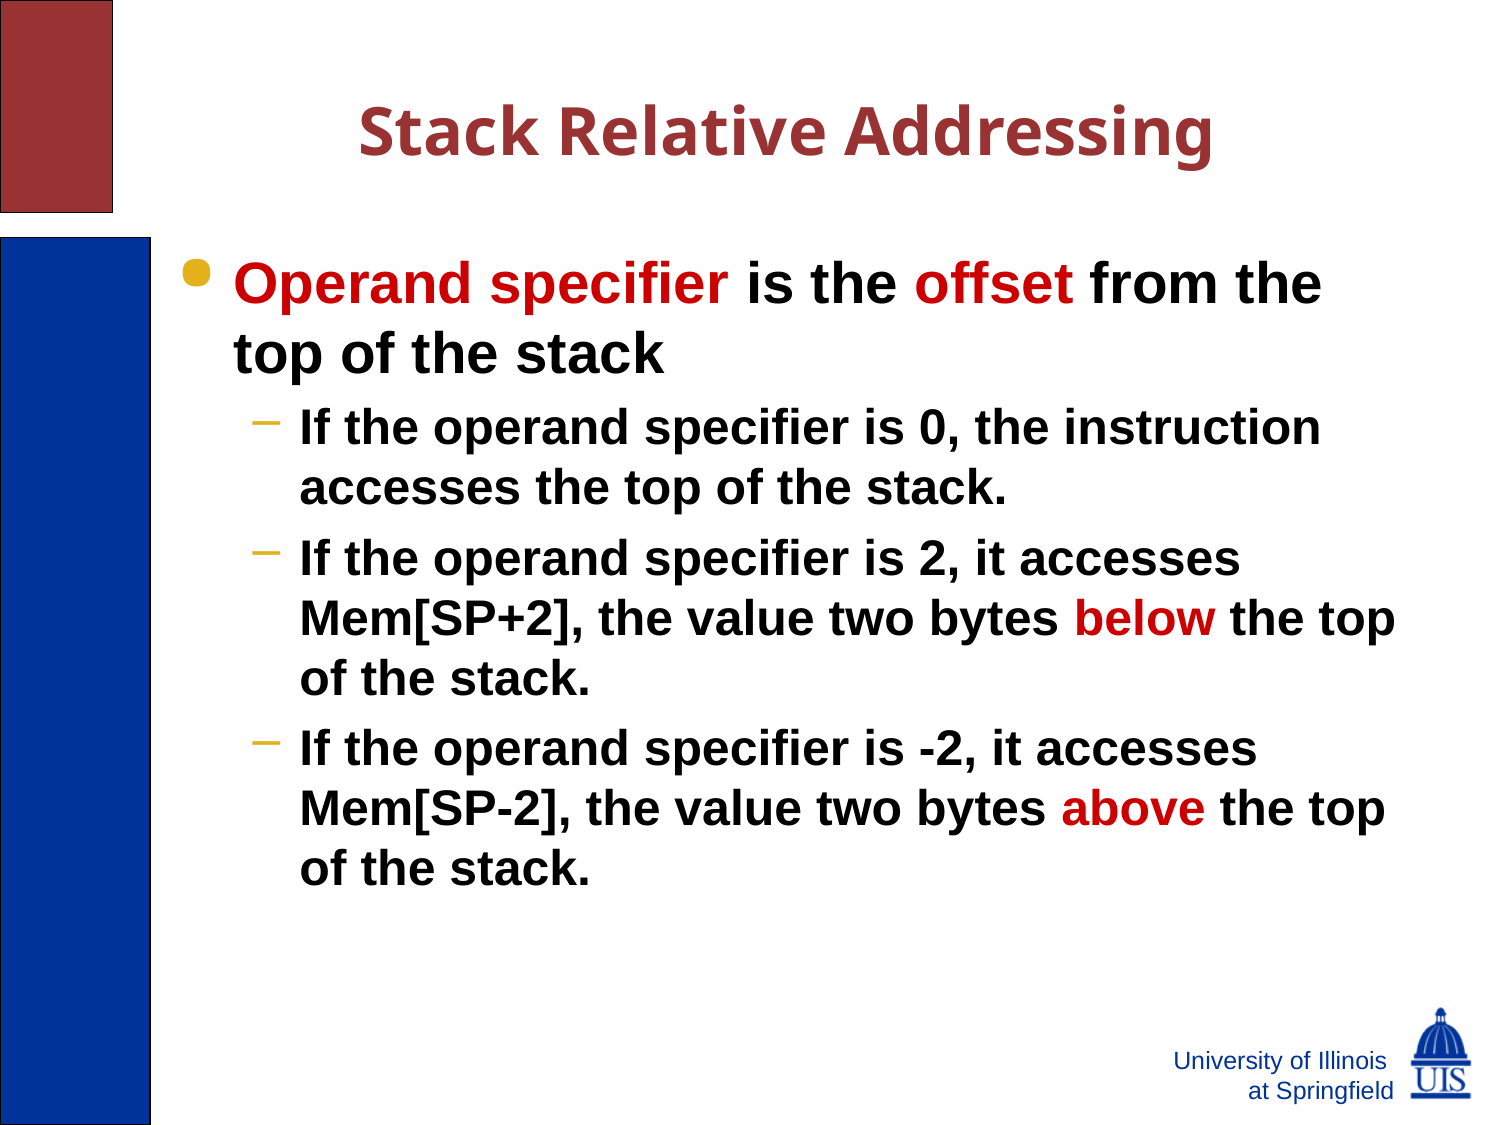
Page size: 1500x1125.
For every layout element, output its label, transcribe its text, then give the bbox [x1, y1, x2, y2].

picture [1409, 1006, 1473, 1102]
title Stack Relative Addressing [150, 45, 1425, 213]
list Operand specifier is the offset from the top of the stack If the operand specifier is 0, the instruction accesses the top of the stack. If the operand specifier is 2, it accesses Mem[SP+2], the value two bytes below the top of the stack. If the operand specifier is -2, it accesses Mem[SP-2], the value two bytes above the top of the stack. [162, 237, 1425, 1005]
